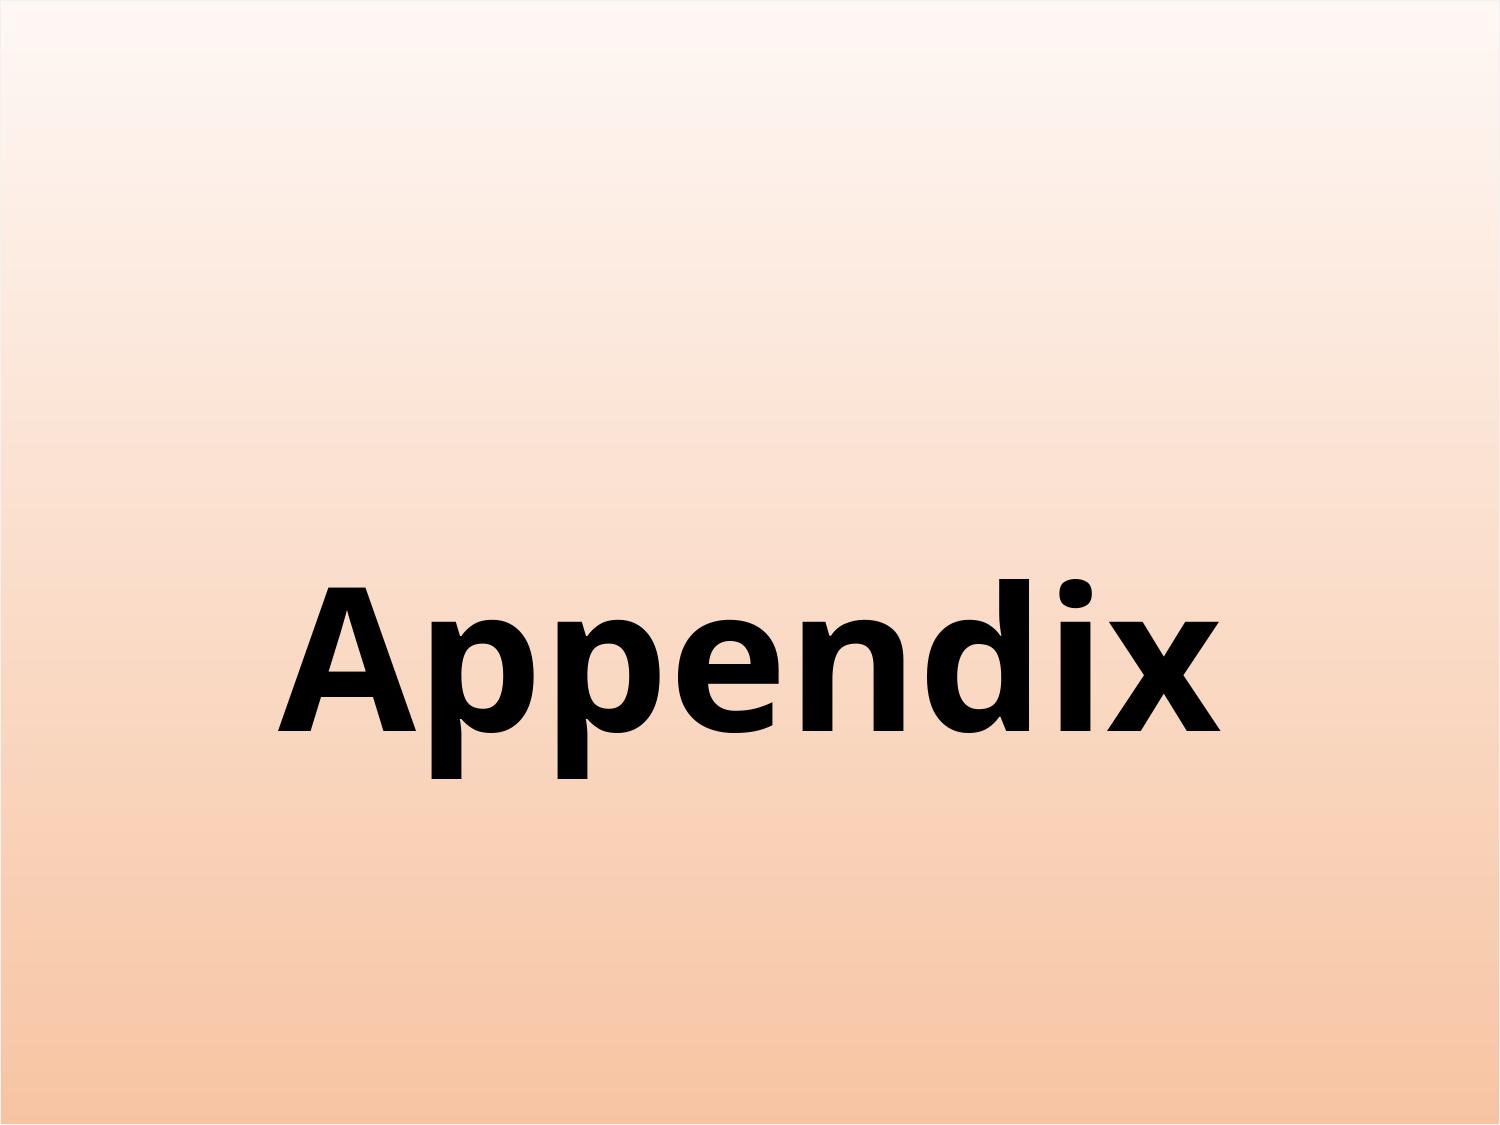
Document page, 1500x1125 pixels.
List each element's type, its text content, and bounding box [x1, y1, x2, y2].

title Appendix [64, 470, 1436, 863]
